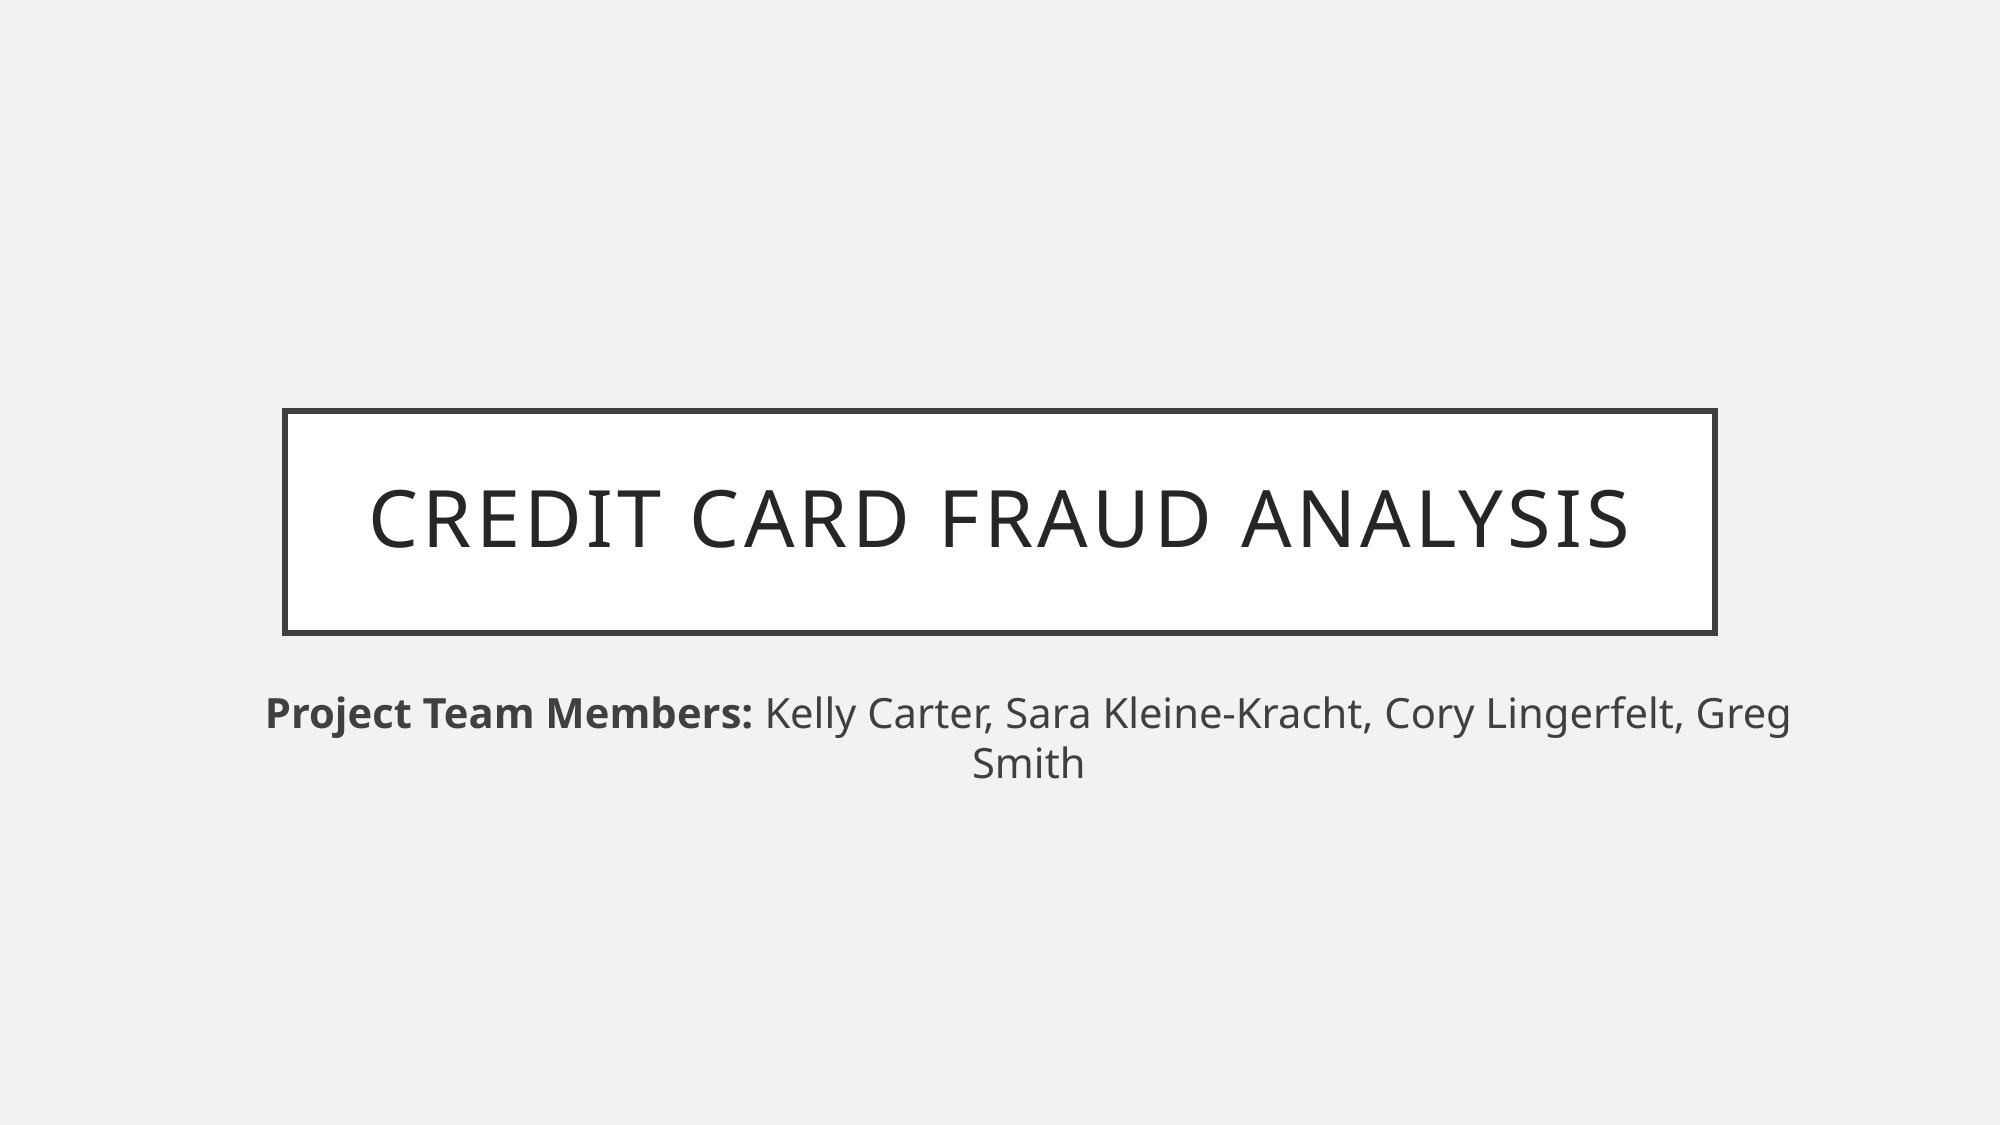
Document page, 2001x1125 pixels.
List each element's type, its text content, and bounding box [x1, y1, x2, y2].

title Credit Card Fraud Analysis [282, 408, 1718, 636]
subtitle Project Team Members: Kelly Carter, Sara Kleine-Kracht, Cory Lingerfelt, Greg Smith [248, 678, 1810, 883]
